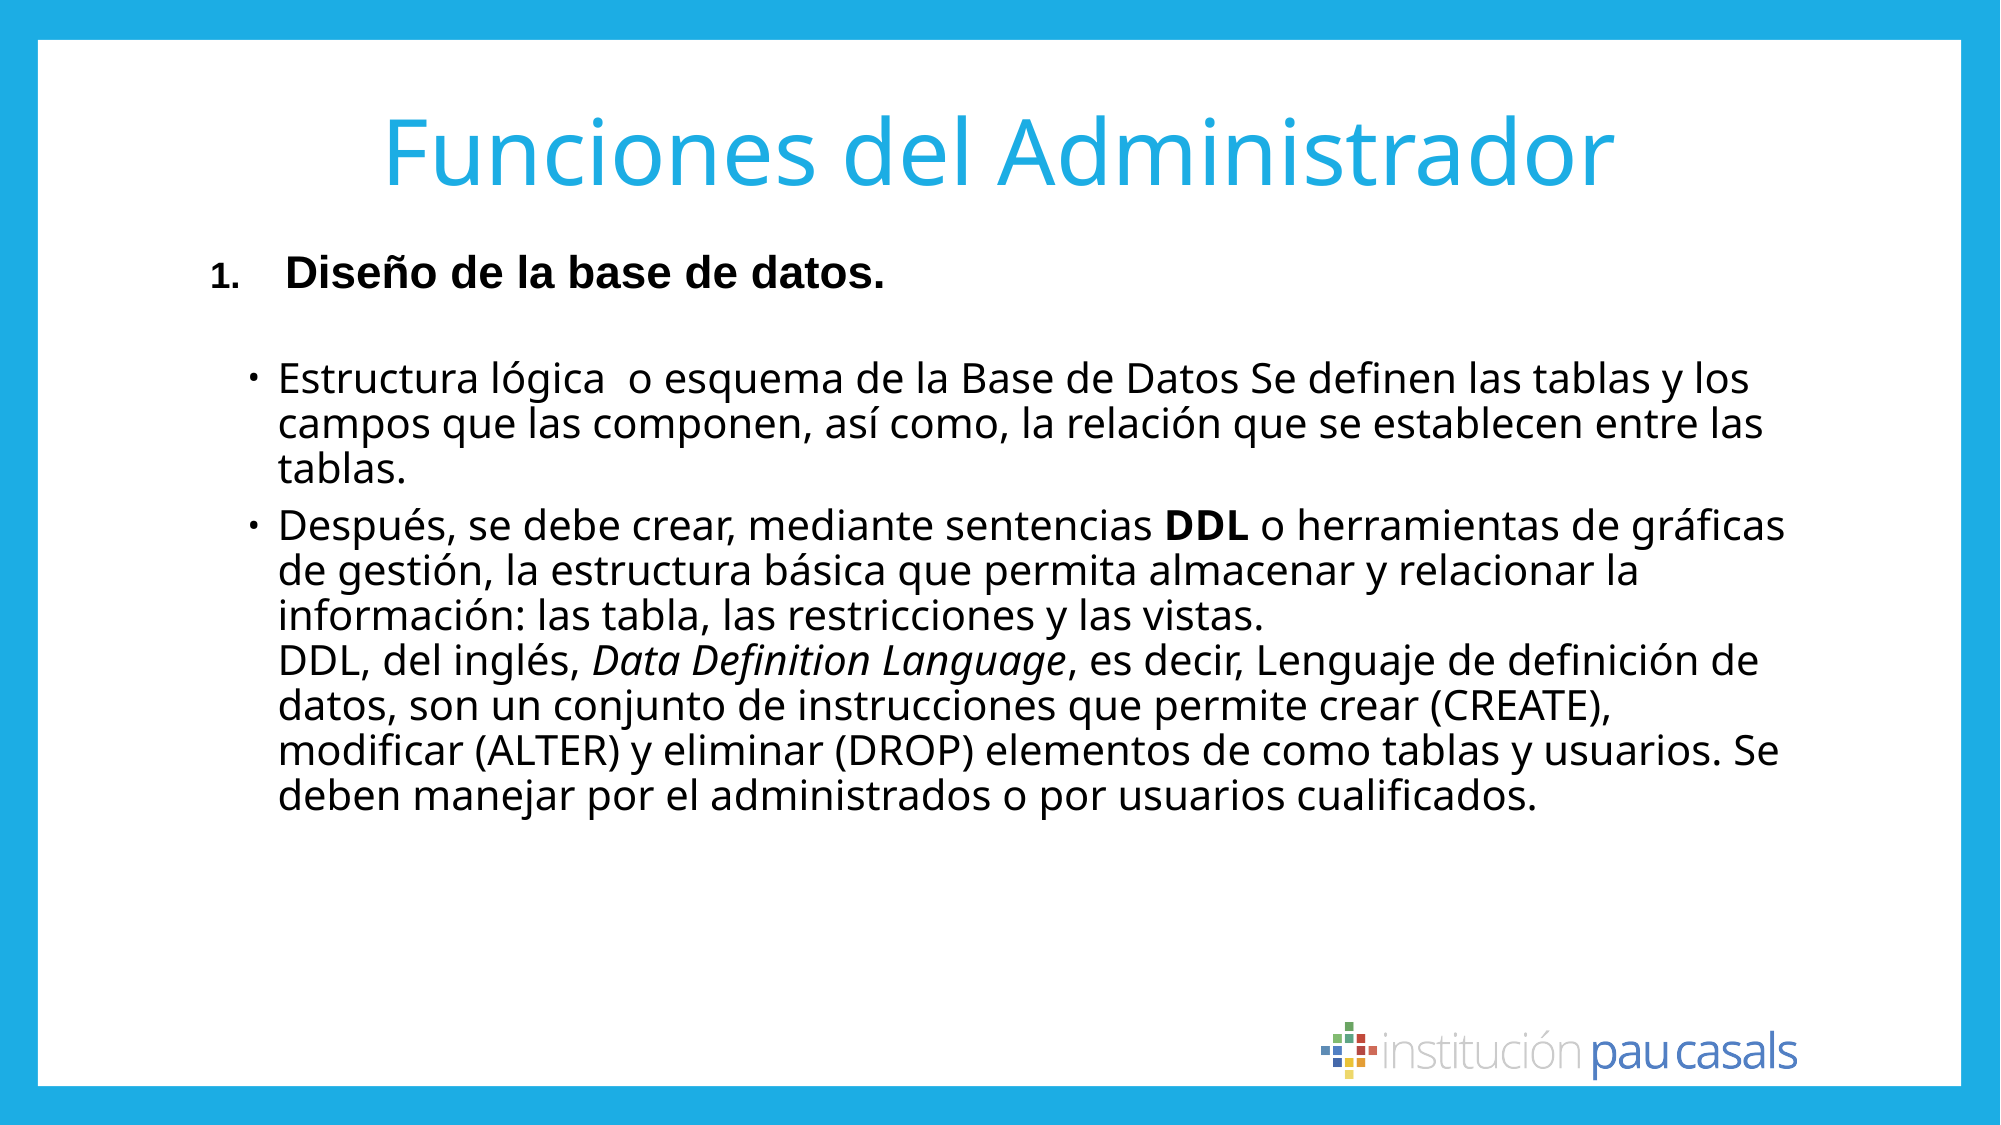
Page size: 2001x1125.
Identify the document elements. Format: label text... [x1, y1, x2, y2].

list Diseño de la base de datos. Estructura lógica o esquema de la Base de Datos Se definen las tablas y los campos que las componen, así como, la relación que se establecen entre las tablas. Después, se debe crear, mediante sentencias DDL o herramientas de gráficas de gestión, la estructura básica que permita almacenar y relacionar la información: las tabla, las restricciones y las vistas. DDL, del inglés, Data Definition Language, es decir, Lenguaje de definición de datos, son un conjunto de instrucciones que permite crear (CREATE), modificar (ALTER) y eliminar (DROP) elementos de como tablas y usuarios. Se deben manejar por el administrados o por usuarios cualificados. [187, 241, 1808, 821]
picture [1321, 1022, 1797, 1082]
title Funciones del Administrador [189, 44, 1810, 267]
